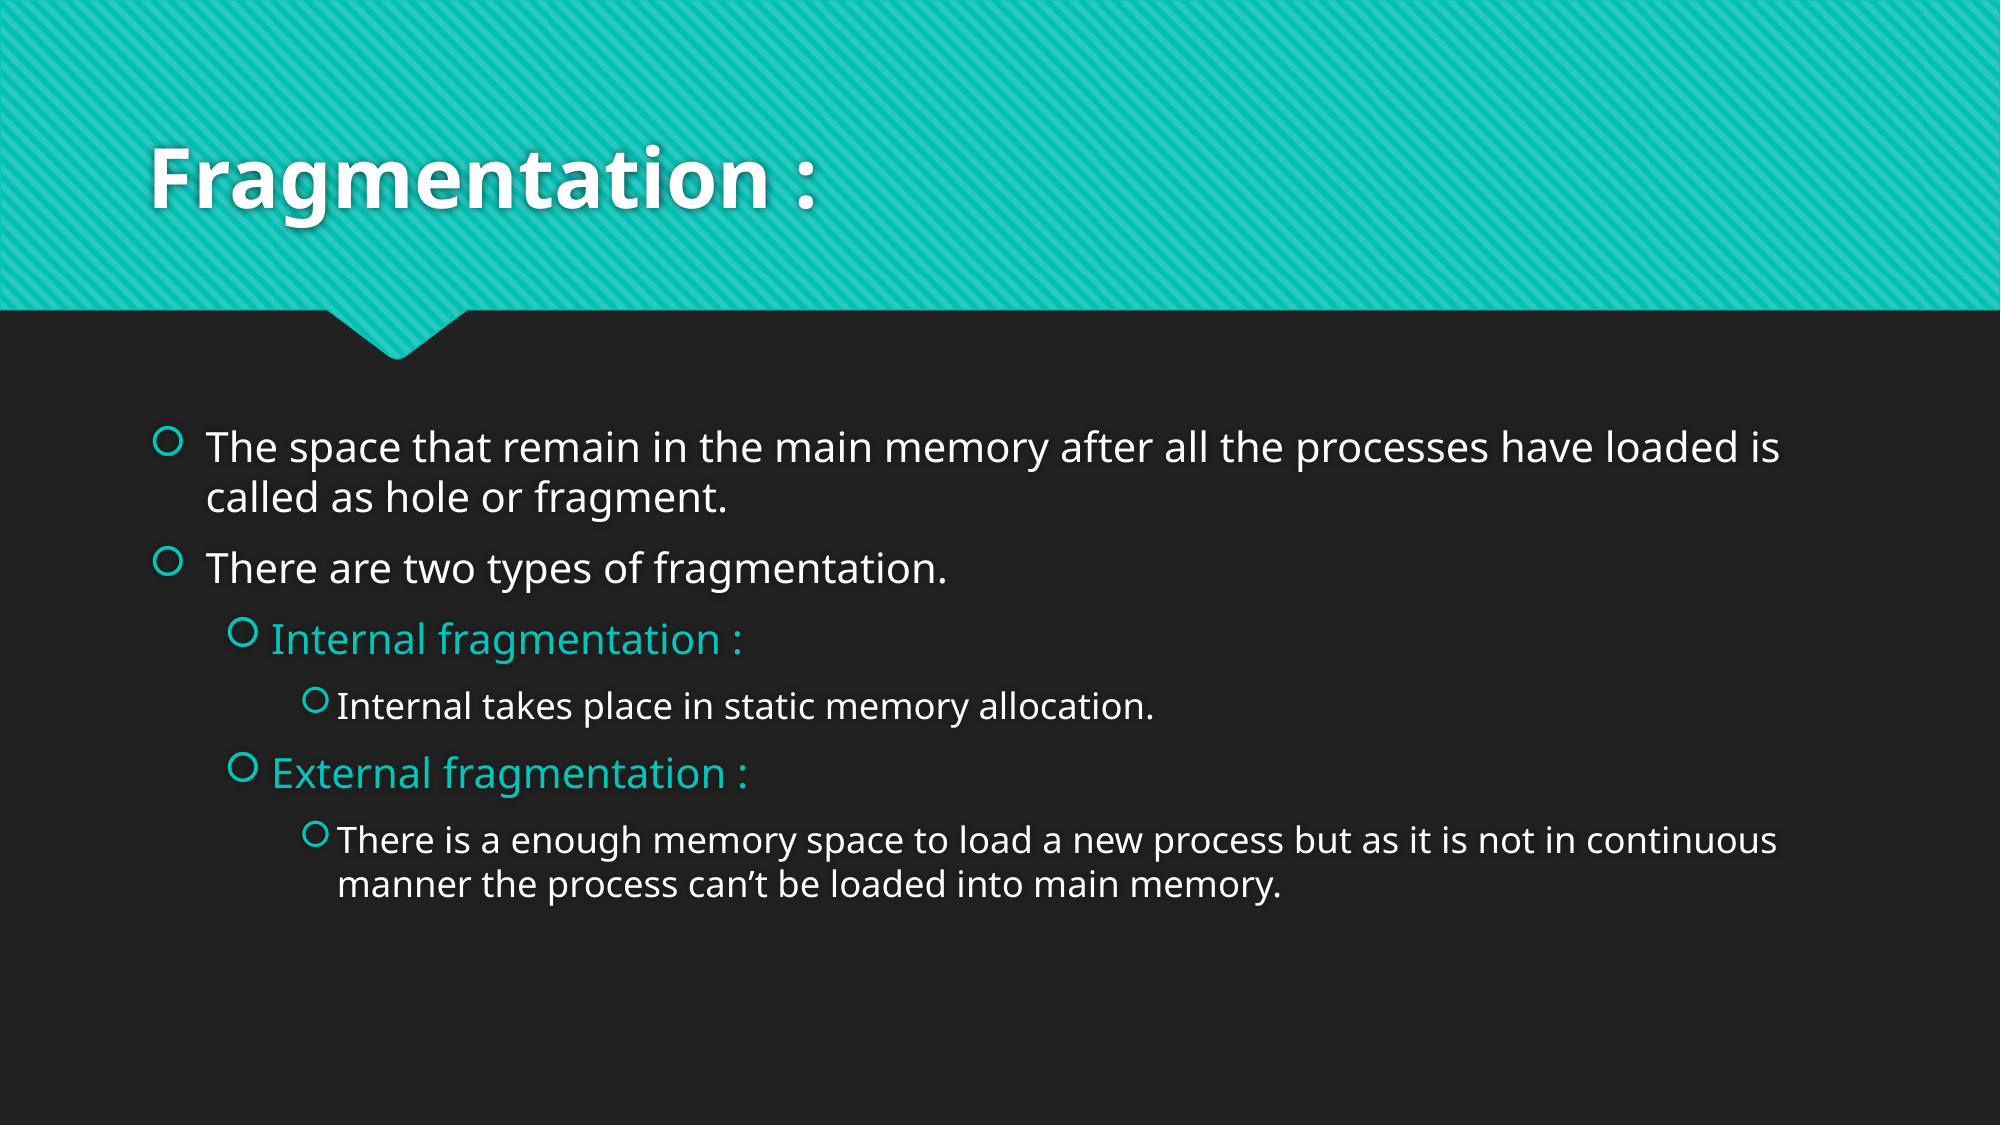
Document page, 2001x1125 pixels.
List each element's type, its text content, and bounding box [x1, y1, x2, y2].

list The space that remain in the main memory after all the processes have loaded is called as hole or fragment. There are two types of fragmentation. Internal fragmentation : Internal takes place in static memory allocation. External fragmentation : There is a enough memory space to load a new process but as it is not in continuous manner the process can’t be loaded into main memory. [134, 364, 1866, 962]
title Fragmentation : [132, 73, 1868, 233]
